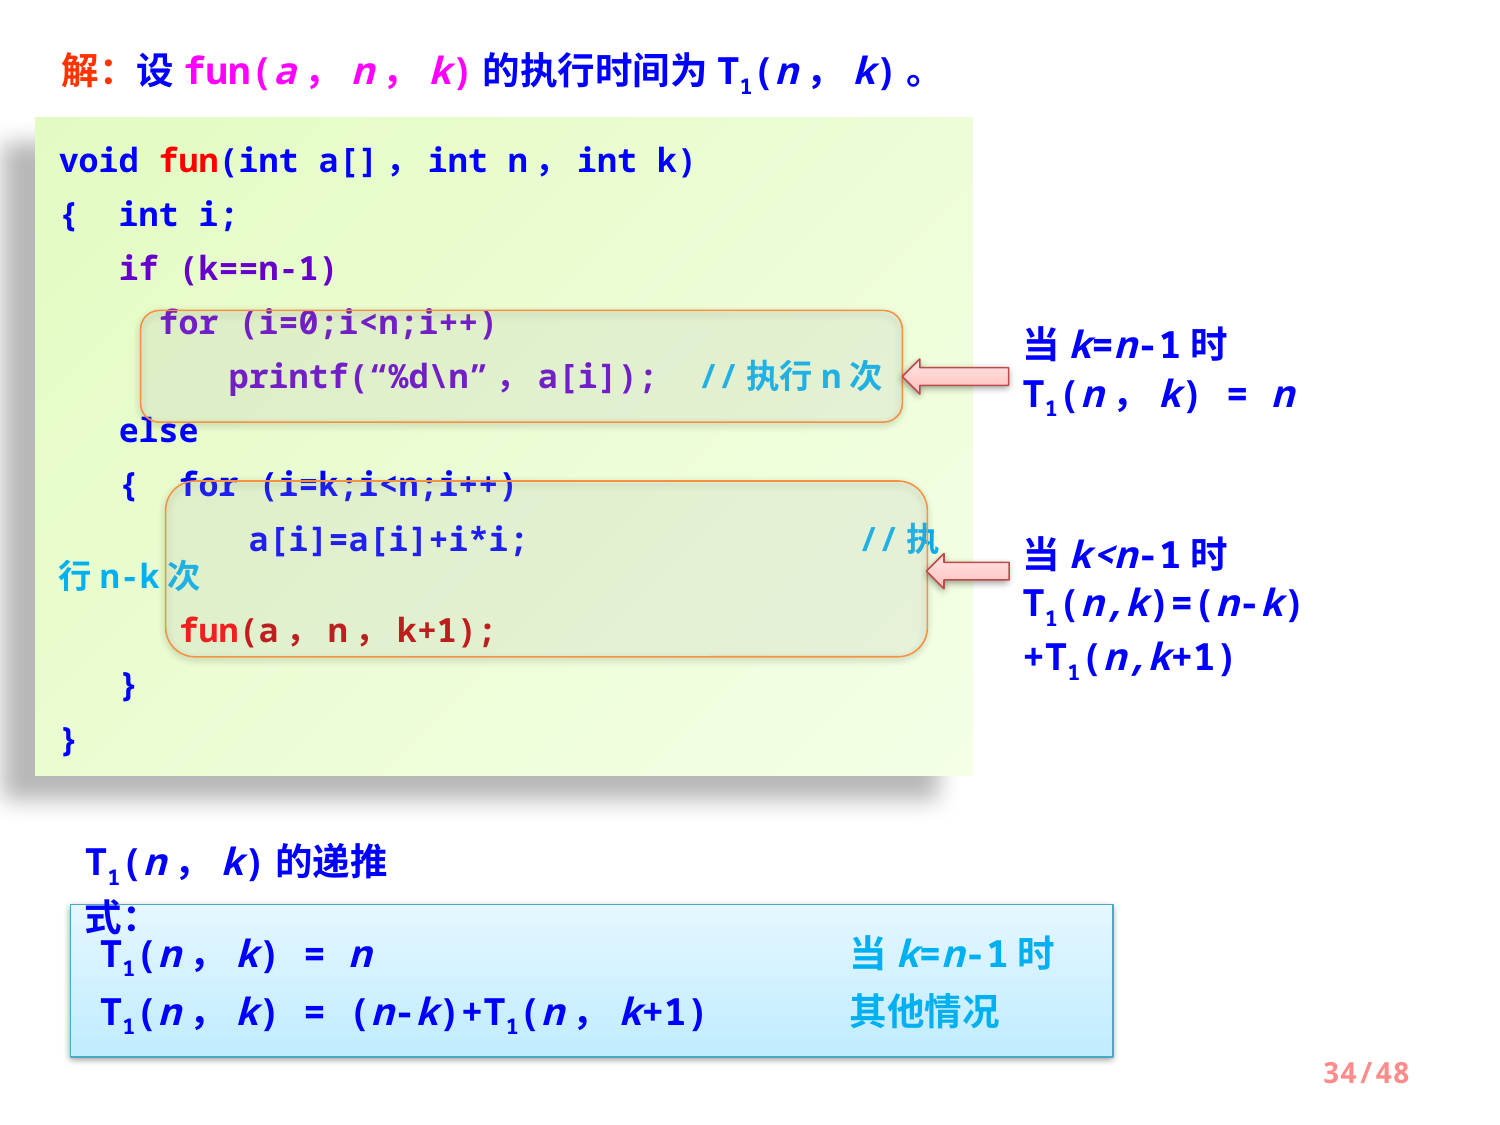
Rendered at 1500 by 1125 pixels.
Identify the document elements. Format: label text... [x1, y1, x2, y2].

text_box T1(n，k)的递推式： [70, 825, 469, 947]
slide_number 34/48 [1074, 1042, 1425, 1103]
text_box 解：设fun(a，n，k)的执行时间为T1(n，k)。 [46, 35, 985, 107]
text_box T1(n，k) = n 当k=n-1时 T1(n，k) = (n-k)+T1(n，k+1) 其他情况 [70, 904, 1114, 1058]
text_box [165, 480, 1500, 658]
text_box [140, 304, 1395, 426]
text_box void fun(int a[]，int n，int k) { int i; if (k==n-1) for (i=0;i<n;i++) printf(“%d\n”，a[i]); //执行n次 else { for (i=k;i<n;i++) a[i]=a[i]+i*i; //执行n-k次 fun(a，n，k+1); } } [34, 117, 973, 776]
